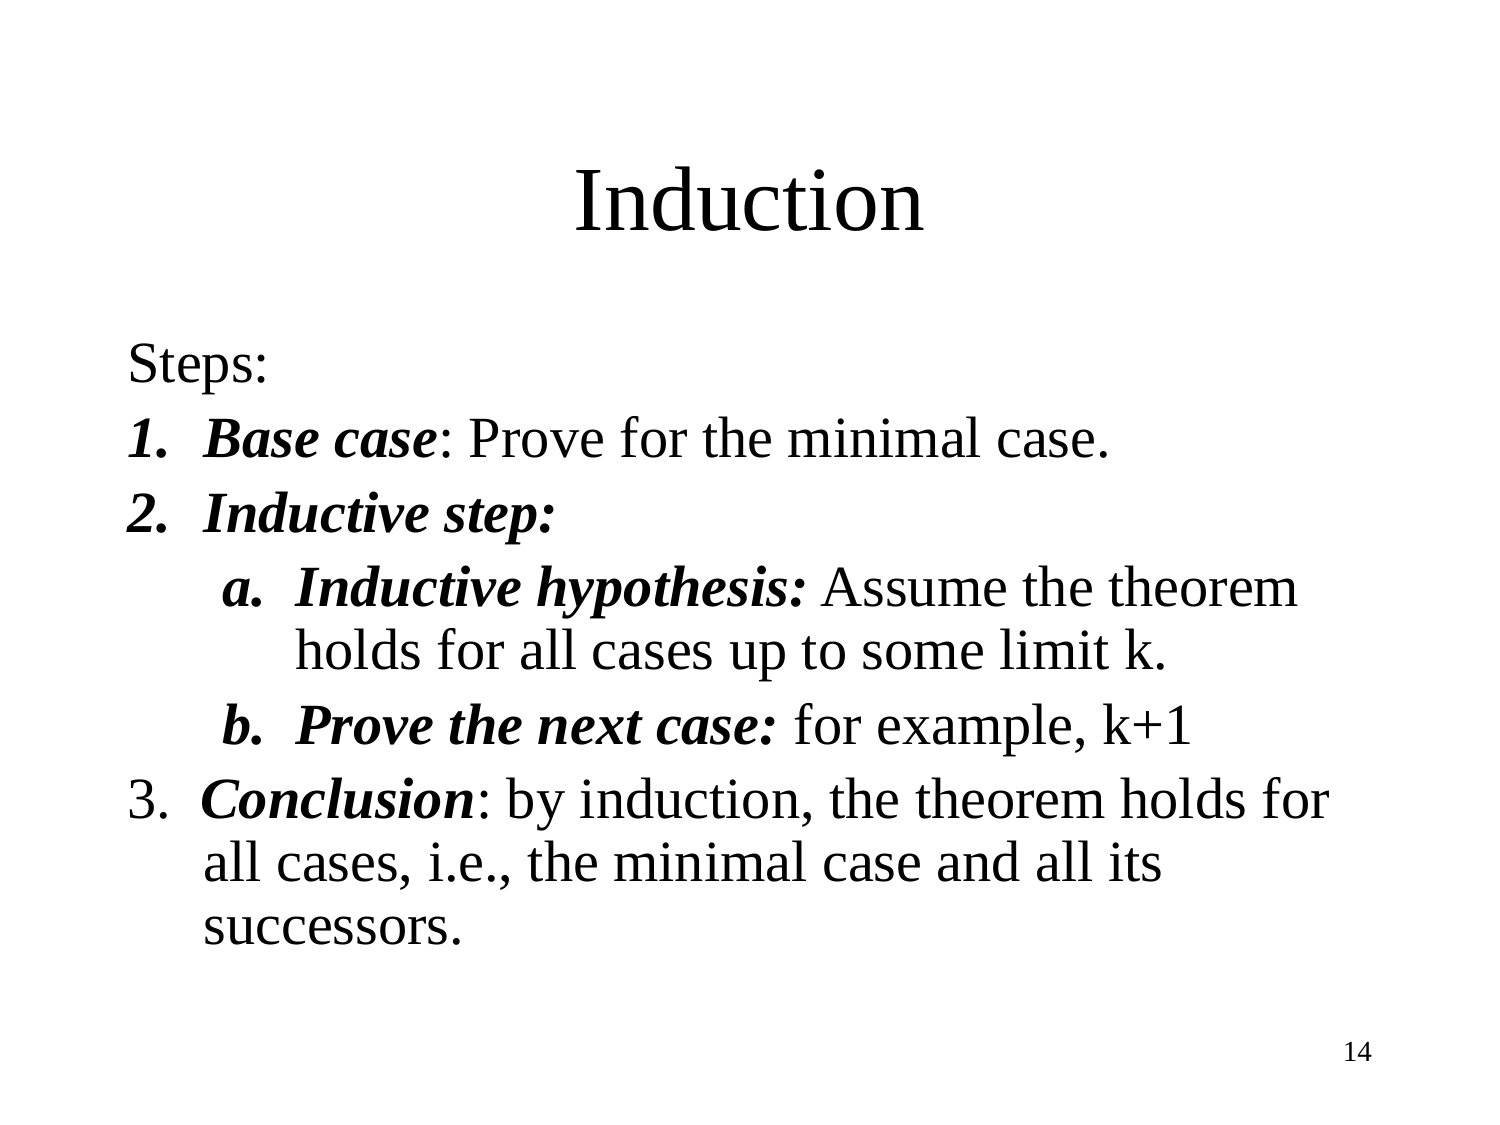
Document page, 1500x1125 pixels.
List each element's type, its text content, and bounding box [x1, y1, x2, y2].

list Steps: Base case: Prove for the minimal case. Inductive step: Inductive hypothesis: Assume the theorem holds for all cases up to some limit k. Prove the next case: for example, k+1 3. Conclusion: by induction, the theorem holds for all cases, i.e., the minimal case and all its successors. [112, 324, 1388, 1000]
slide_number 14 [1174, 1024, 1388, 1101]
title Induction [112, 99, 1388, 288]
